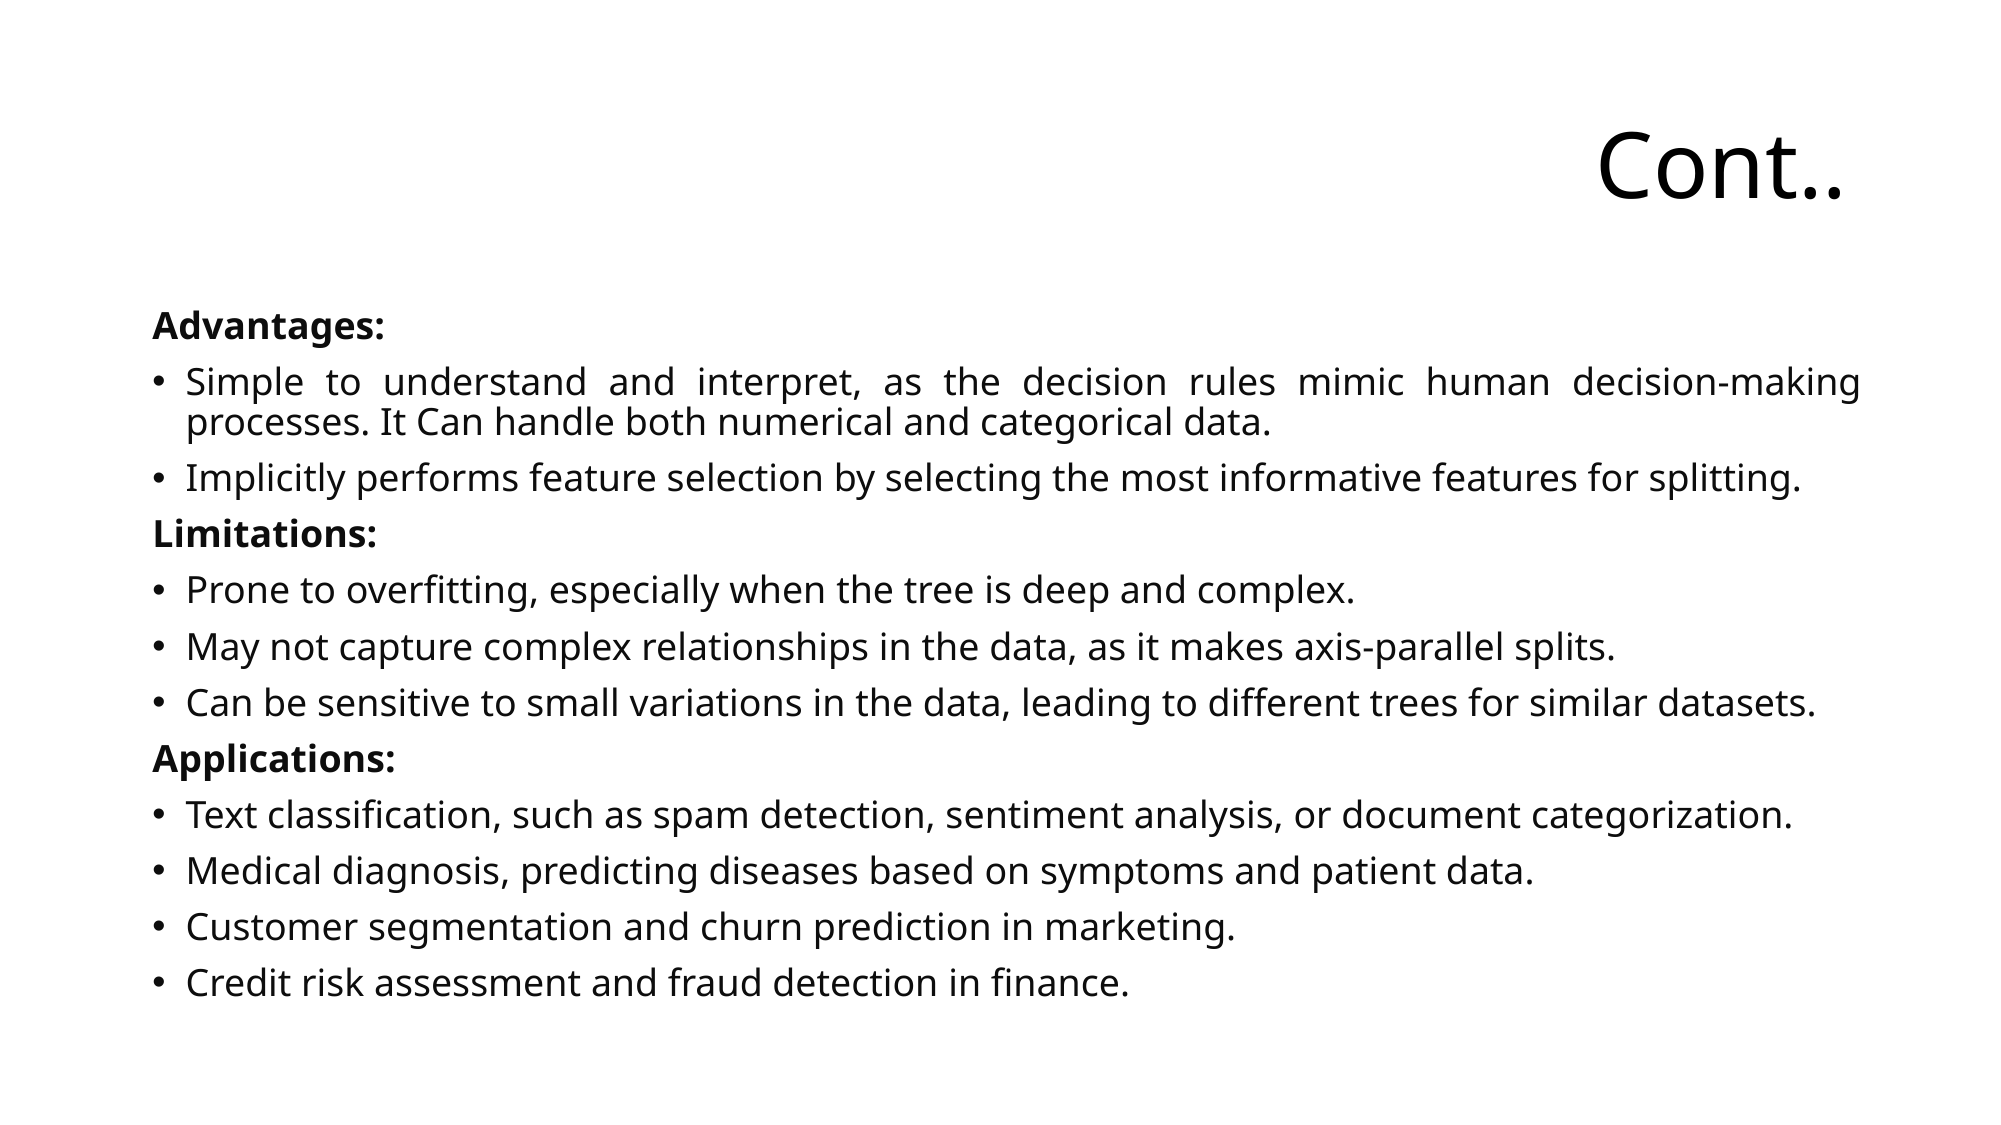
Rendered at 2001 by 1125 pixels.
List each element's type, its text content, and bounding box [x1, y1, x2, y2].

title Cont.. [137, 59, 1863, 278]
list Advantages: Simple to understand and interpret, as the decision rules mimic human decision-making processes. It Can handle both numerical and categorical data. Implicitly performs feature selection by selecting the most informative features for splitting. Limitations: Prone to overfitting, especially when the tree is deep and complex. May not capture complex relationships in the data, as it makes axis-parallel splits. Can be sensitive to small variations in the data, leading to different trees for similar datasets. Applications: Text classification, such as spam detection, sentiment analysis, or document categorization. Medical diagnosis, predicting diseases based on symptoms and patient data. Customer segmentation and churn prediction in marketing. Credit risk assessment and fraud detection in finance. [137, 299, 1879, 1079]
